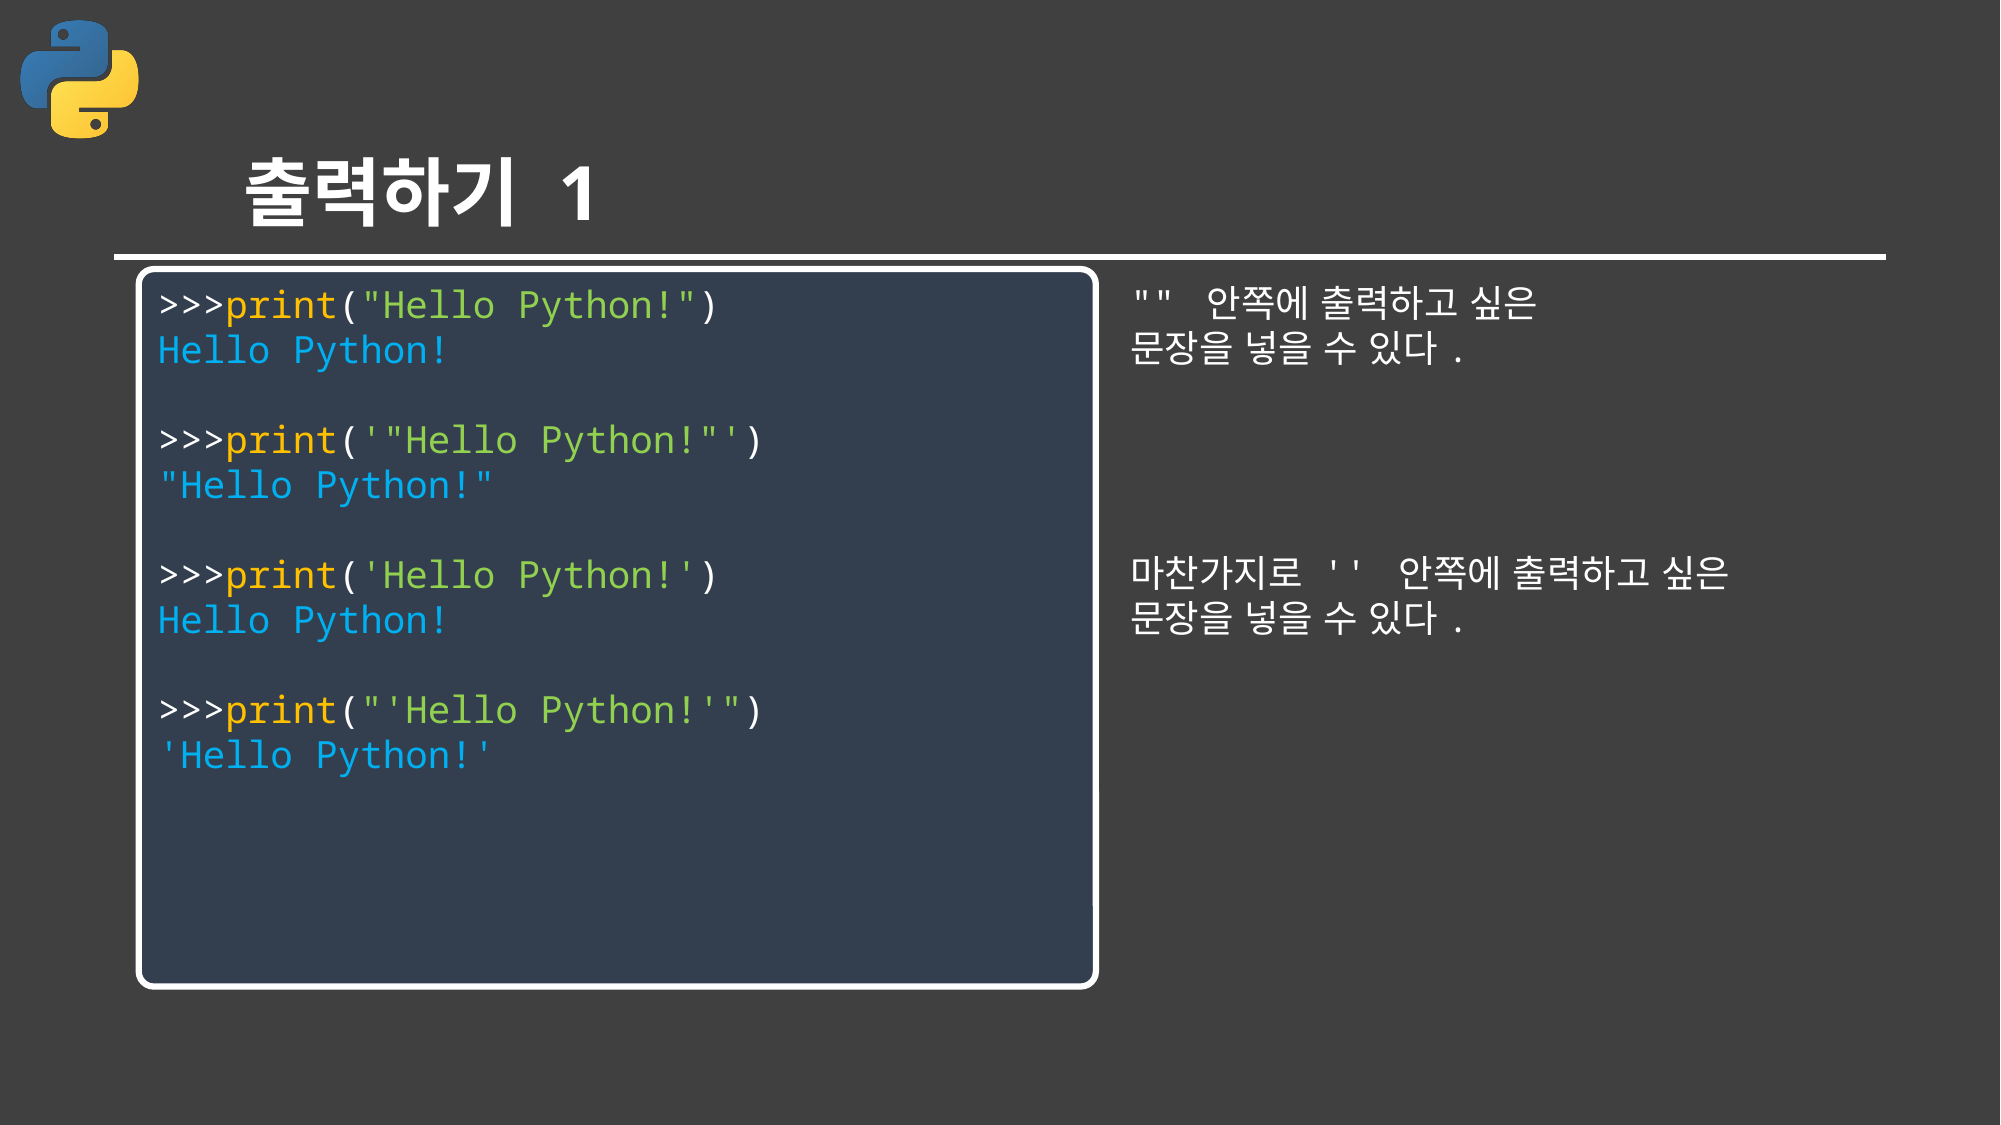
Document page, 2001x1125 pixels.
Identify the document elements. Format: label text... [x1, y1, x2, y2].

text_box >>>print("Hello Python!") Hello Python! >>>print('"Hello Python!"') "Hello Python!" >>>print('Hello Python!') Hello Python! >>>print("'Hello Python!'") 'Hello Python!' [137, 268, 1097, 988]
text_box "" 안쪽에 출력하고 싶은 문장을 넣을 수 있다. 마찬가지로 '' 안쪽에 출력하고 싶은 문장을 넣을 수 있다. [1111, 268, 1887, 863]
text_box 출력하기 1 [228, 138, 617, 243]
picture [20, 20, 139, 139]
